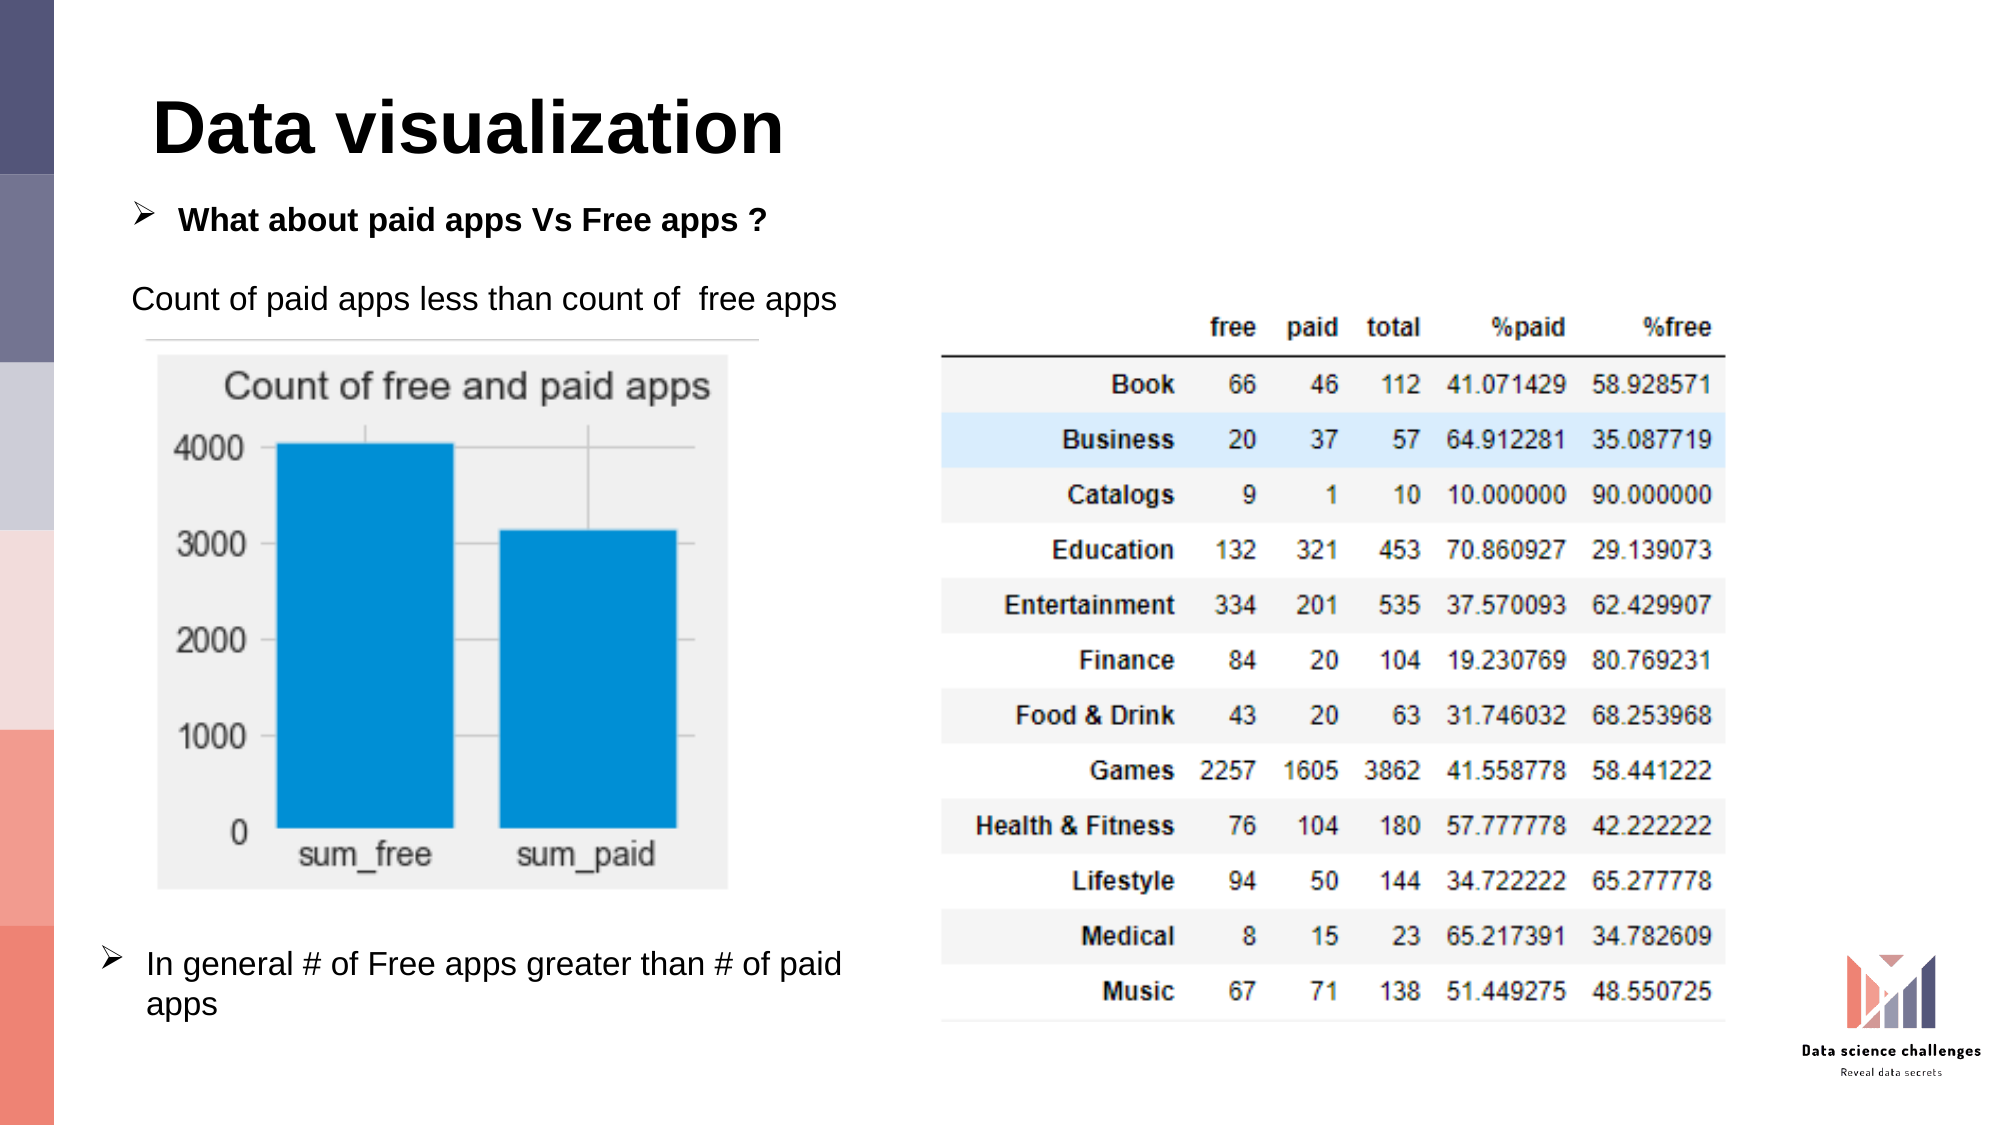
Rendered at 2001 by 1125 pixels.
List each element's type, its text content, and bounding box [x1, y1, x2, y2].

title Data visualization [137, 59, 1863, 278]
picture [115, 338, 759, 912]
list What about paid apps Vs Free apps ? Count of paid apps less than count of free apps [116, 190, 1776, 952]
picture [1782, 907, 2000, 1125]
text_box In general # of Free apps greater than # of paid apps [84, 934, 936, 1125]
picture [925, 290, 1763, 1022]
